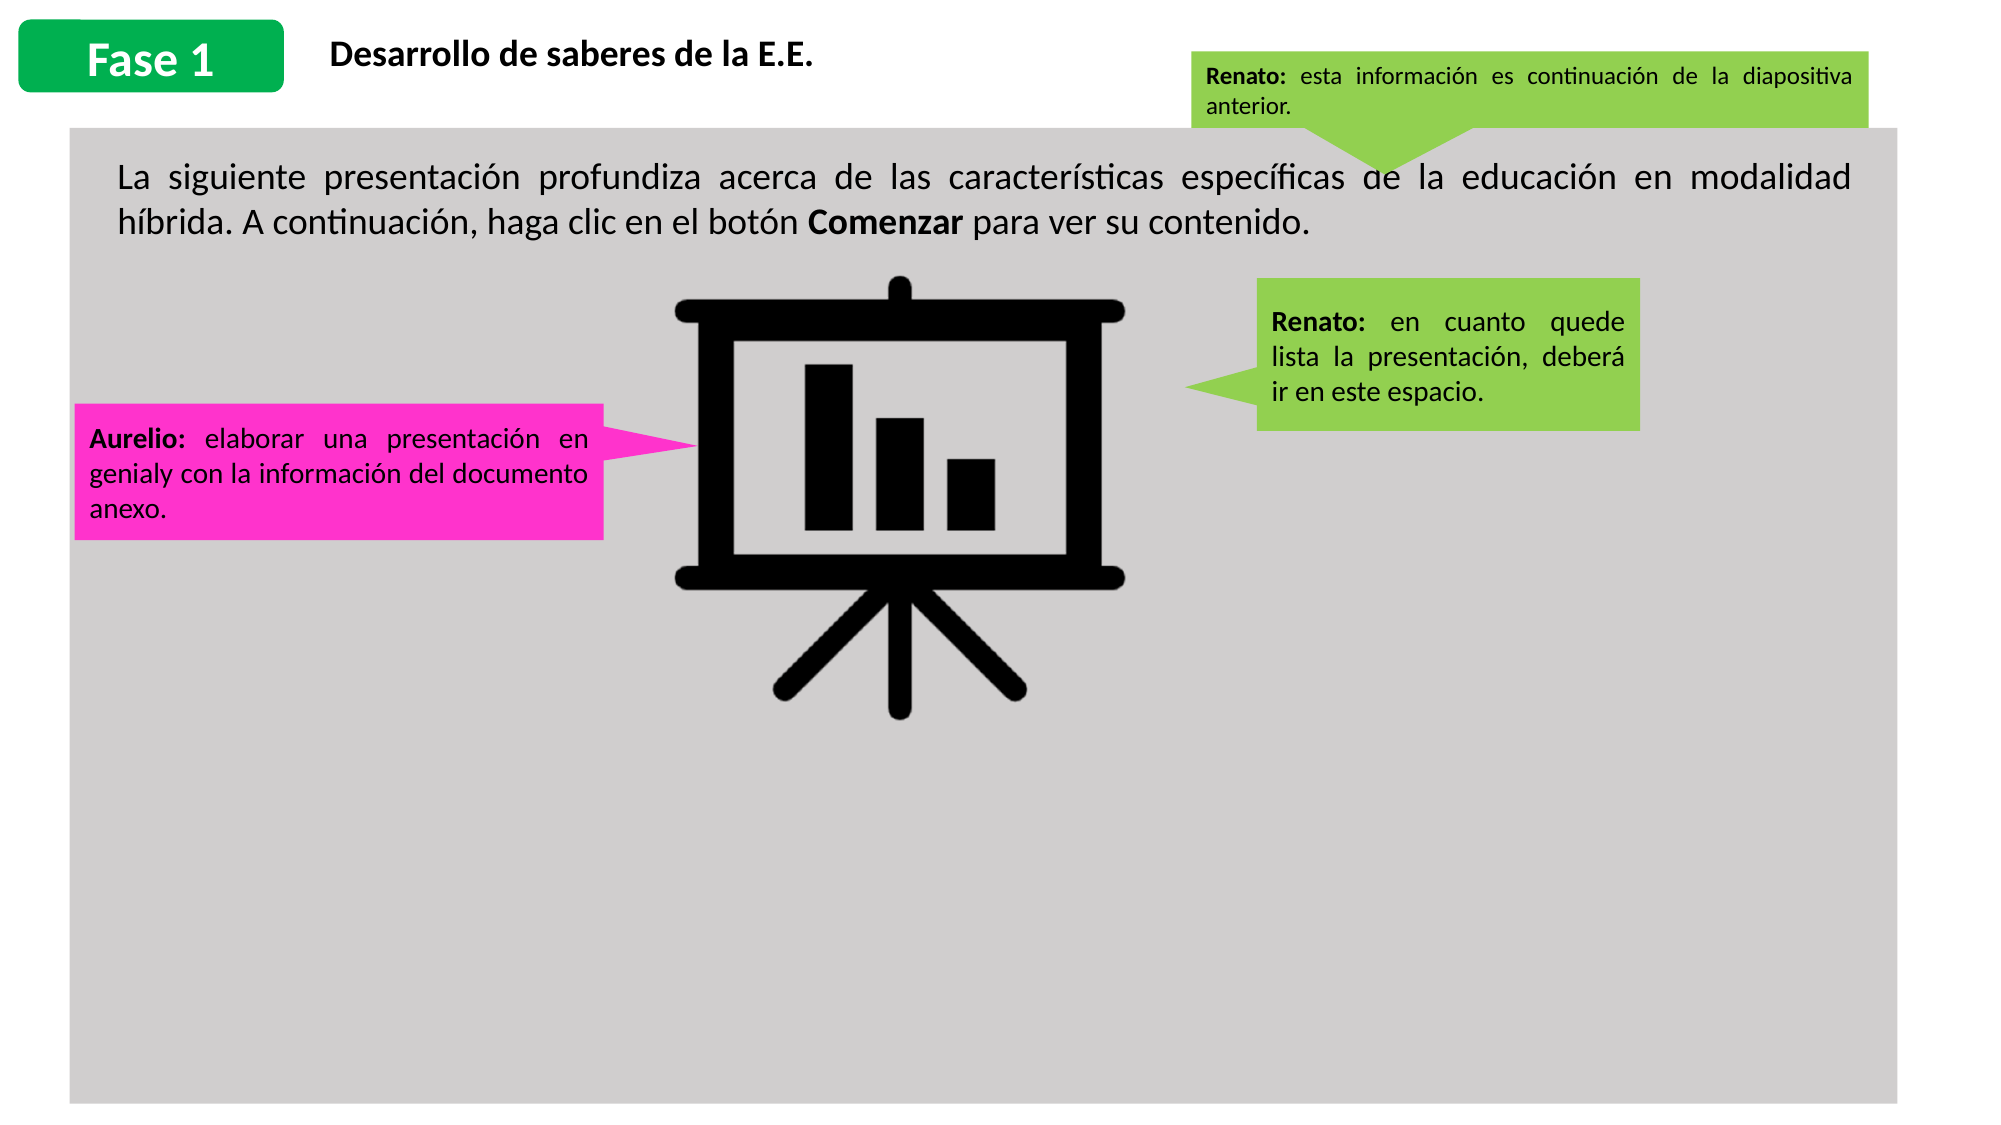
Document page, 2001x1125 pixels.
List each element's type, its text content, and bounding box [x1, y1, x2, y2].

list Desarrollo de saberes de la E.E. [314, 21, 1161, 82]
text_box Renato: esta información es continuación de la diapositiva anterior. [1190, 50, 1870, 176]
text_box Renato: en cuanto quede lista la presentación, deberá ir en este espacio. [1184, 277, 1642, 432]
text_box Fase 1 [17, 18, 285, 94]
text_box [69, 127, 1898, 1105]
text_box Aurelio: elaborar una presentación en genialy con la información del documento anexo. [73, 402, 664, 542]
text_box La siguiente presentación profundiza acerca de las características específicas de la educación en modalidad híbrida. A continuación, haga clic en el botón Comenzar para ver su contenido. [102, 144, 1869, 250]
picture [664, 268, 1136, 729]
